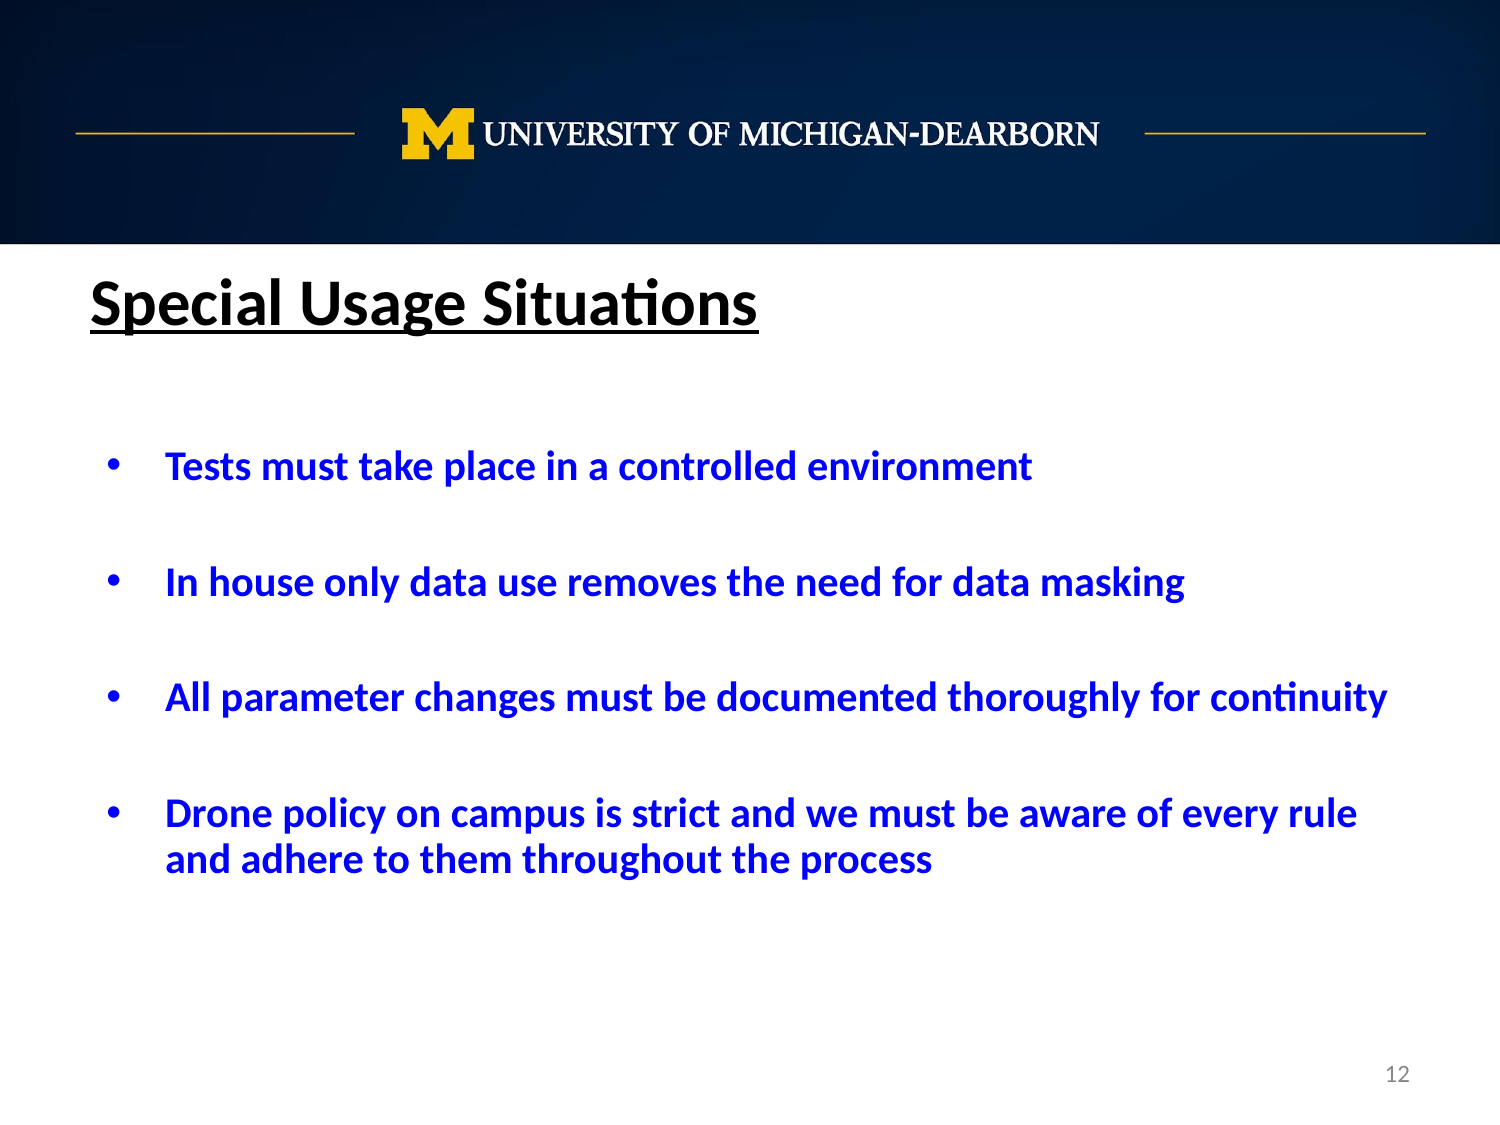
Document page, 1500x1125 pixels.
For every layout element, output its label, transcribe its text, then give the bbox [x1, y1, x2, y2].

slide_number ‹#› [1074, 1042, 1425, 1103]
list Special Usage Situations Tests must take place in a controlled environment In house only data use removes the need for data masking All parameter changes must be documented thoroughly for continuity Drone policy on campus is strict and we must be aware of every rule and adhere to them throughout the process [75, 251, 1425, 1055]
picture [0, 0, 1500, 1125]
